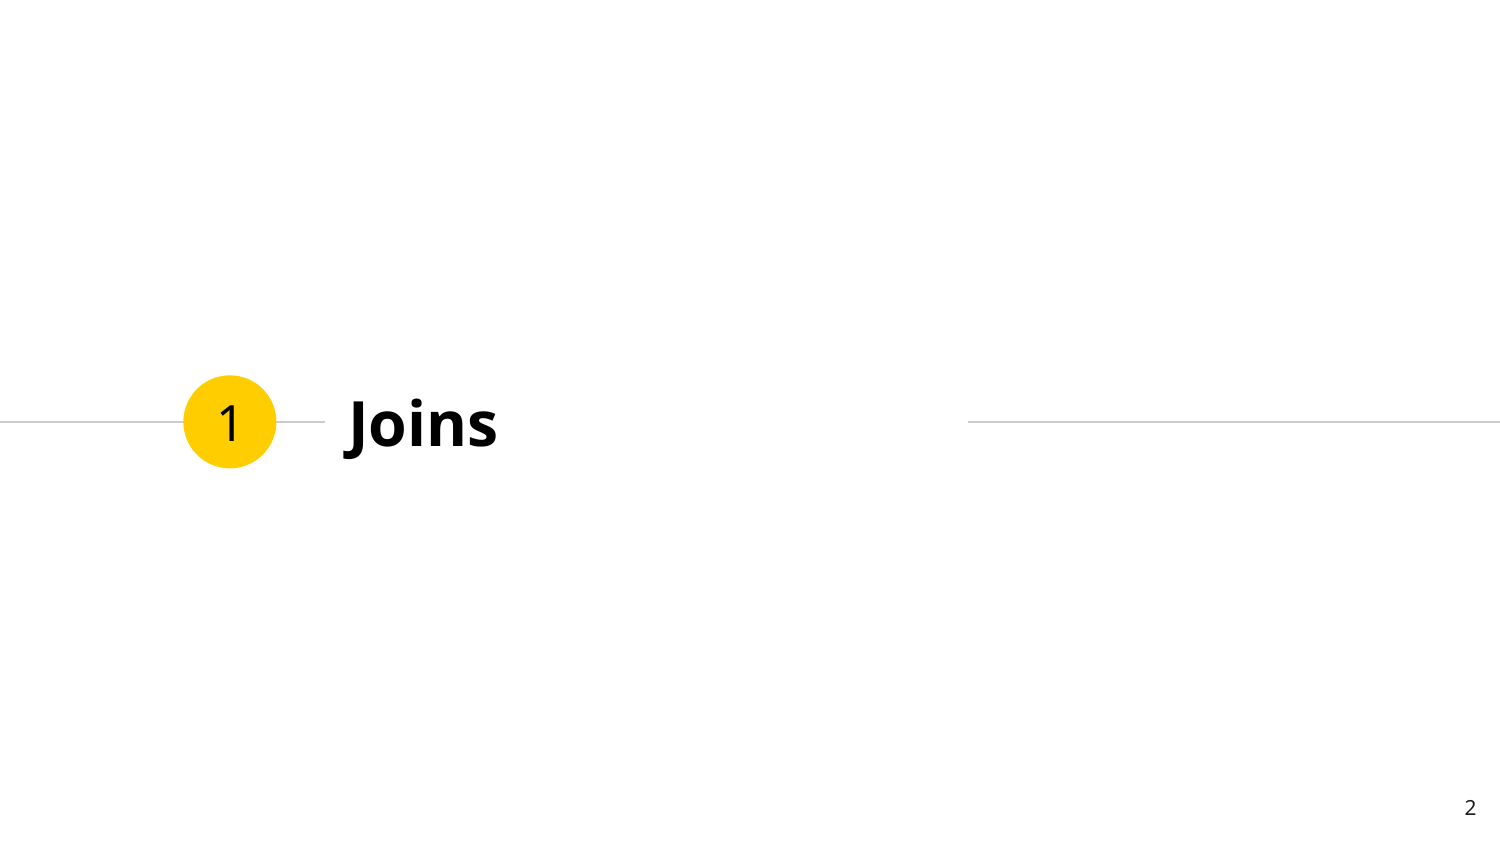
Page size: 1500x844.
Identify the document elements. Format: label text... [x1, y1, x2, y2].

title Joins [333, 369, 955, 475]
text_box 1 [186, 375, 276, 468]
slide_number ‹#› [1401, 779, 1492, 844]
